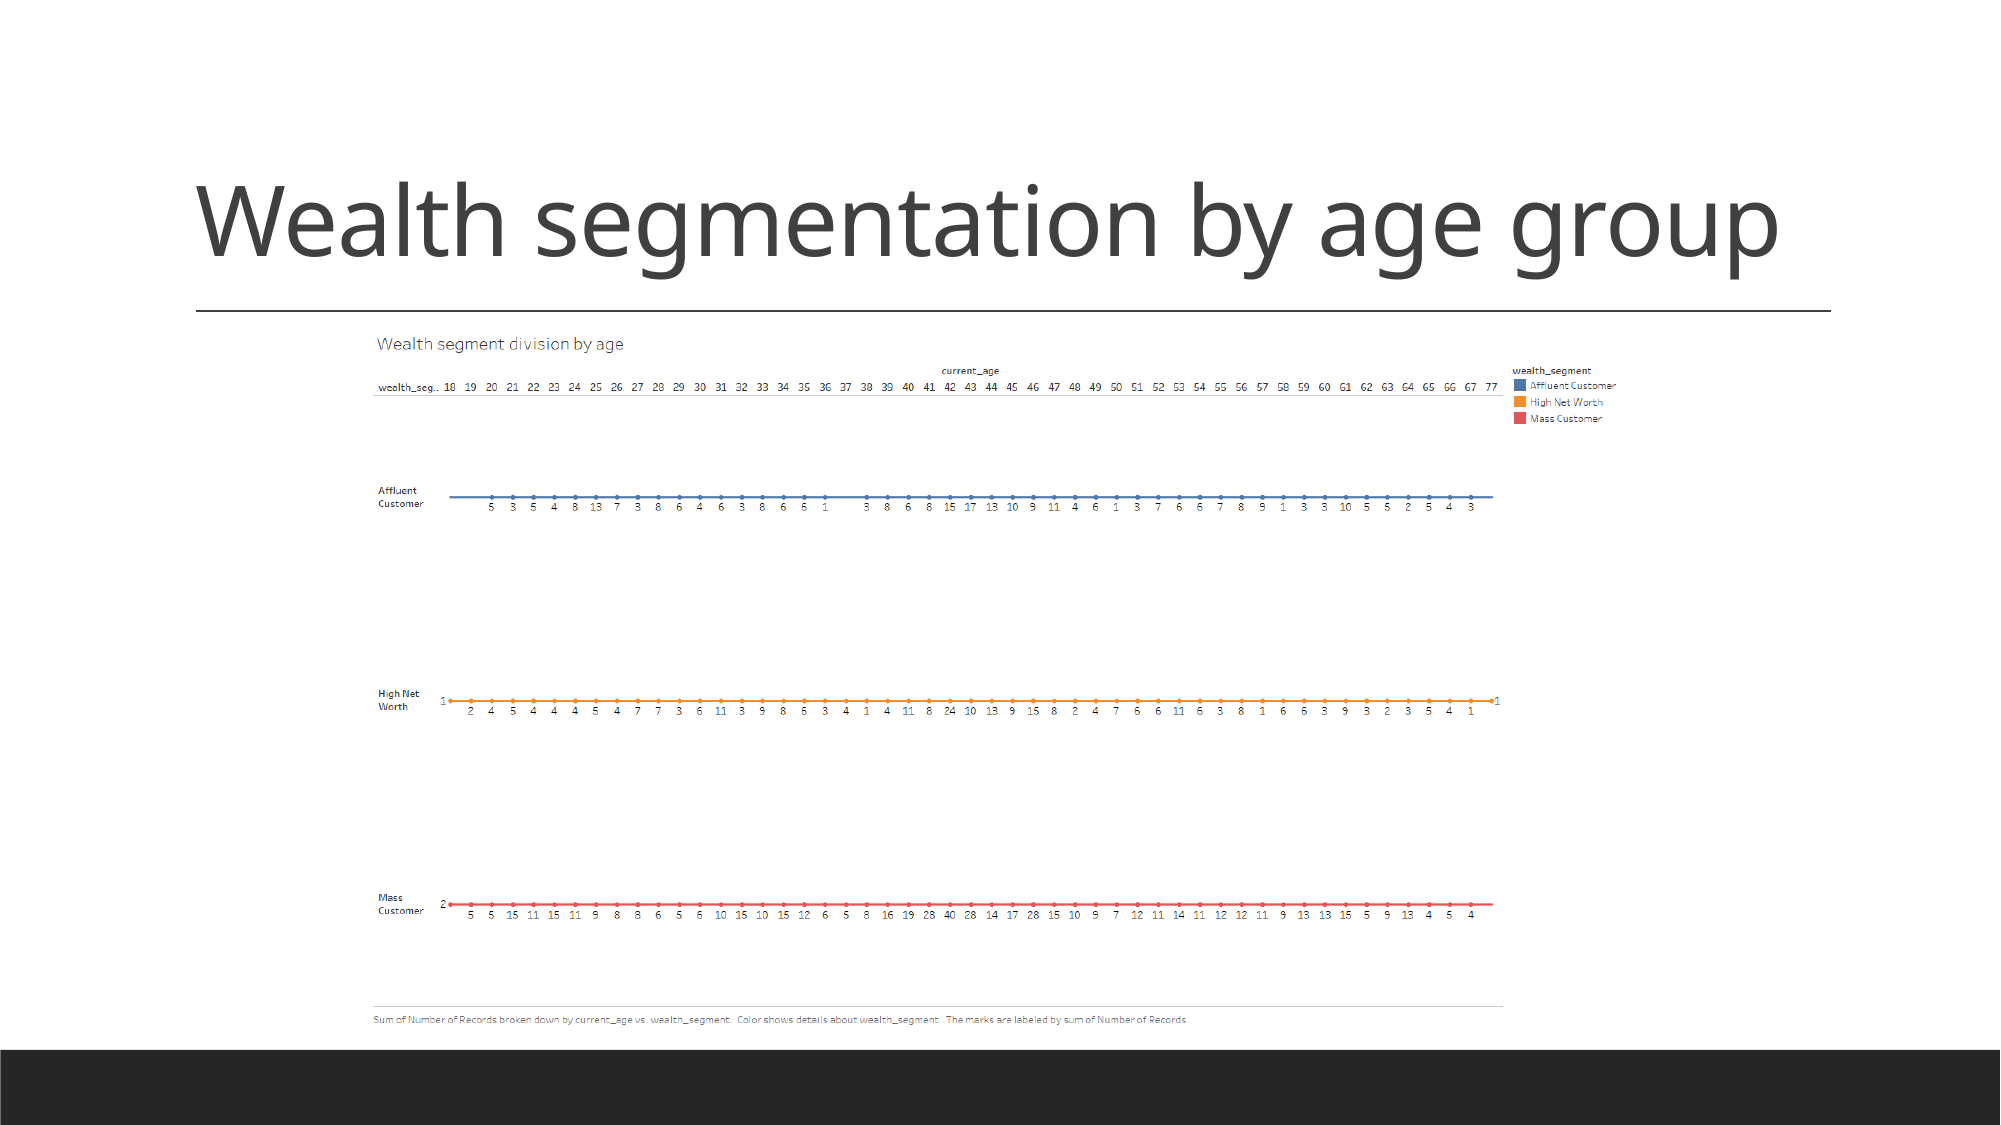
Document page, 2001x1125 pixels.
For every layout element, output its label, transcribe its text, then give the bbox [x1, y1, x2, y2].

title Wealth segmentation by age group [180, 47, 1830, 285]
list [373, 325, 1627, 1028]
